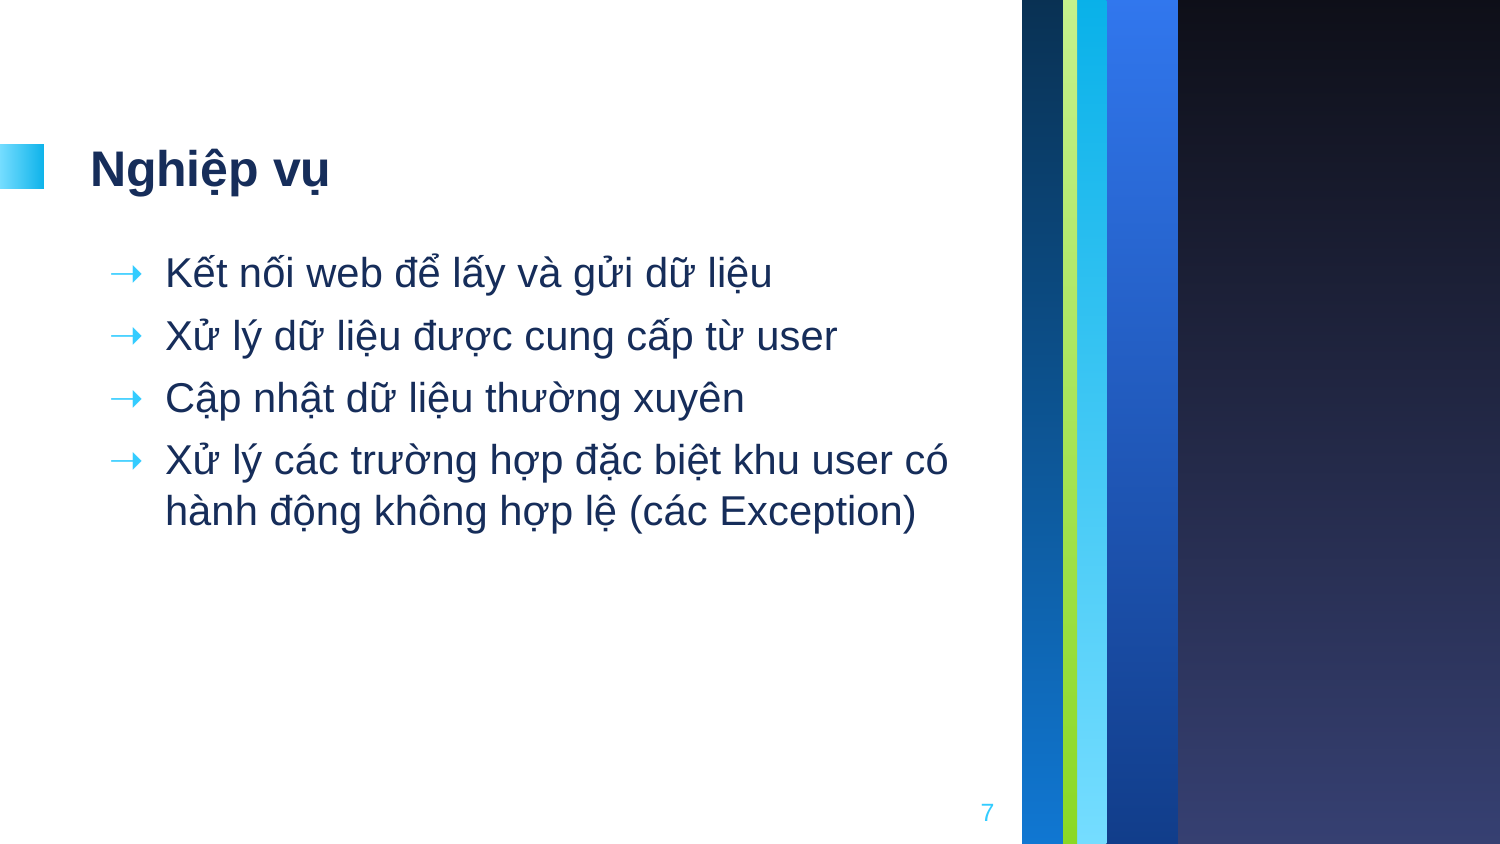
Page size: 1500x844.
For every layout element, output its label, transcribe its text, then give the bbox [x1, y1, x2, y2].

title Nghiệp vụ [75, 92, 945, 212]
slide_number 7 [919, 779, 1010, 844]
list Kết nối web để lấy và gửi dữ liệu Xử lý dữ liệu được cung cấp từ user Cập nhật dữ liệu thường xuyên Xử lý các trường hợp đặc biệt khu user có hành động không hợp lệ (các Exception) [75, 230, 976, 632]
